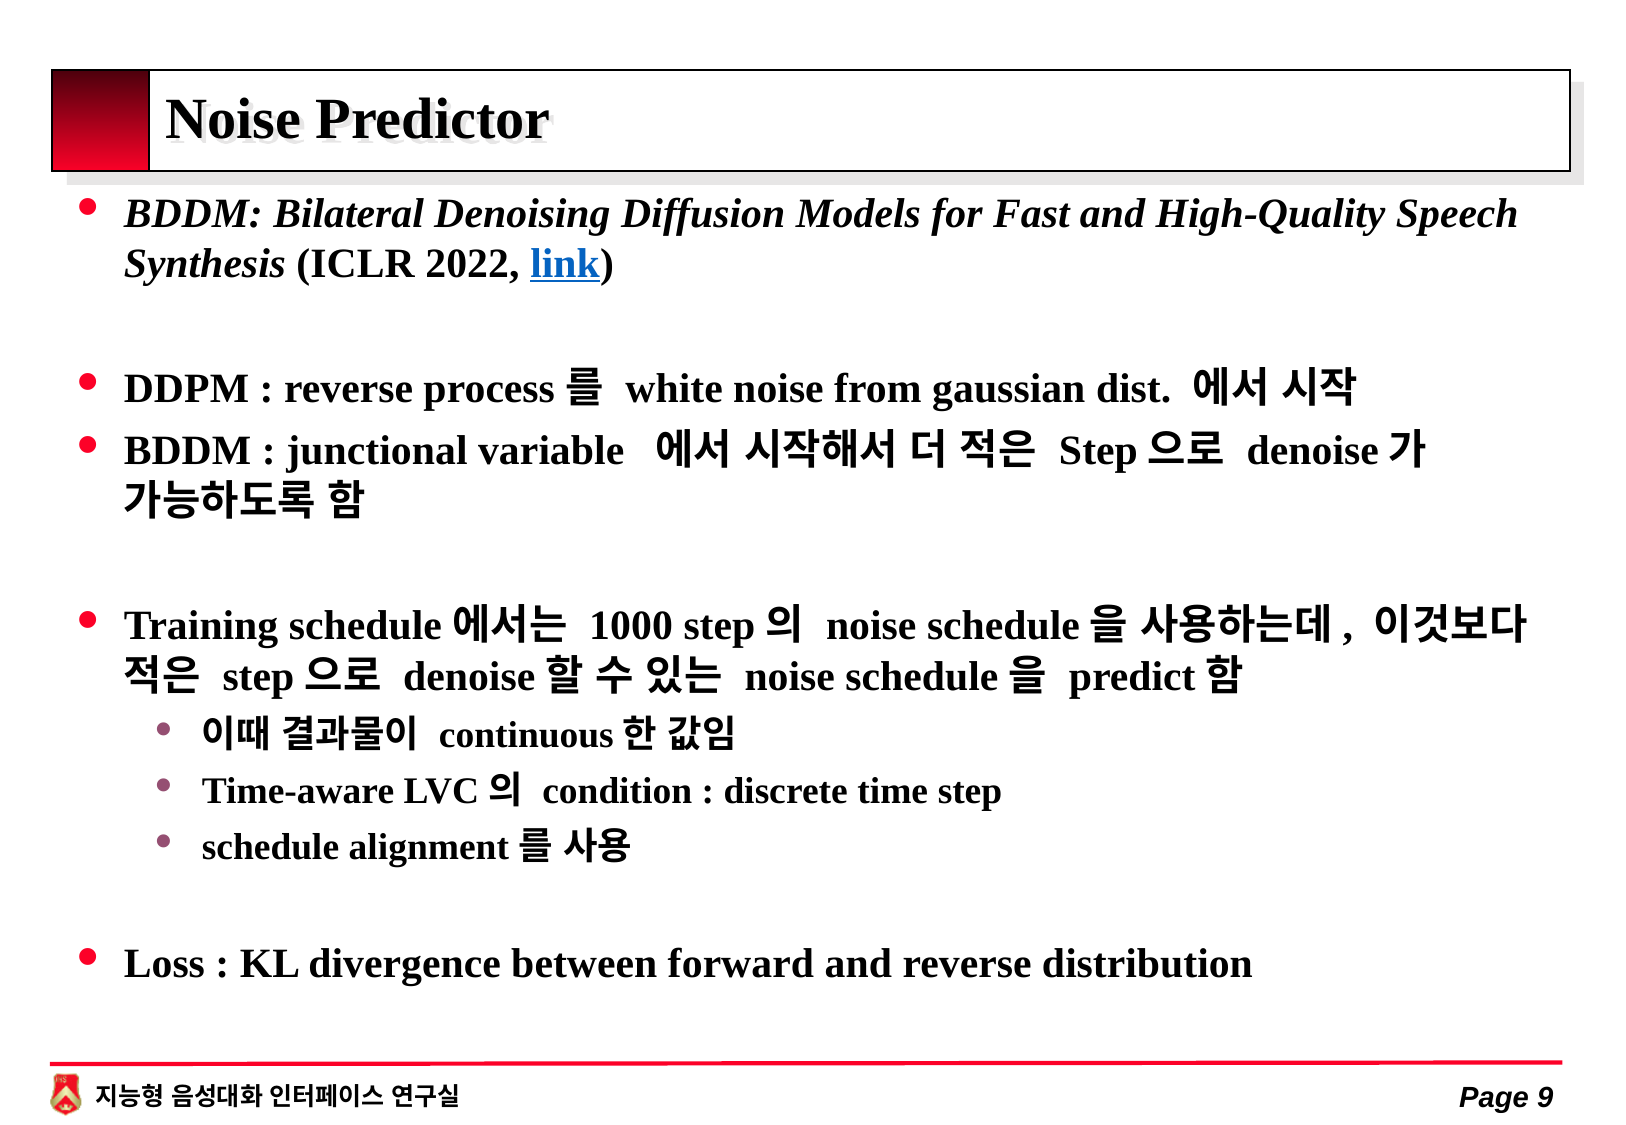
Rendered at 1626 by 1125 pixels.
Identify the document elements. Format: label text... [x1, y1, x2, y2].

title Noise Predictor [149, 65, 1576, 179]
picture [48, 1068, 86, 1119]
slide_number Page 9 [1393, 1070, 1569, 1121]
